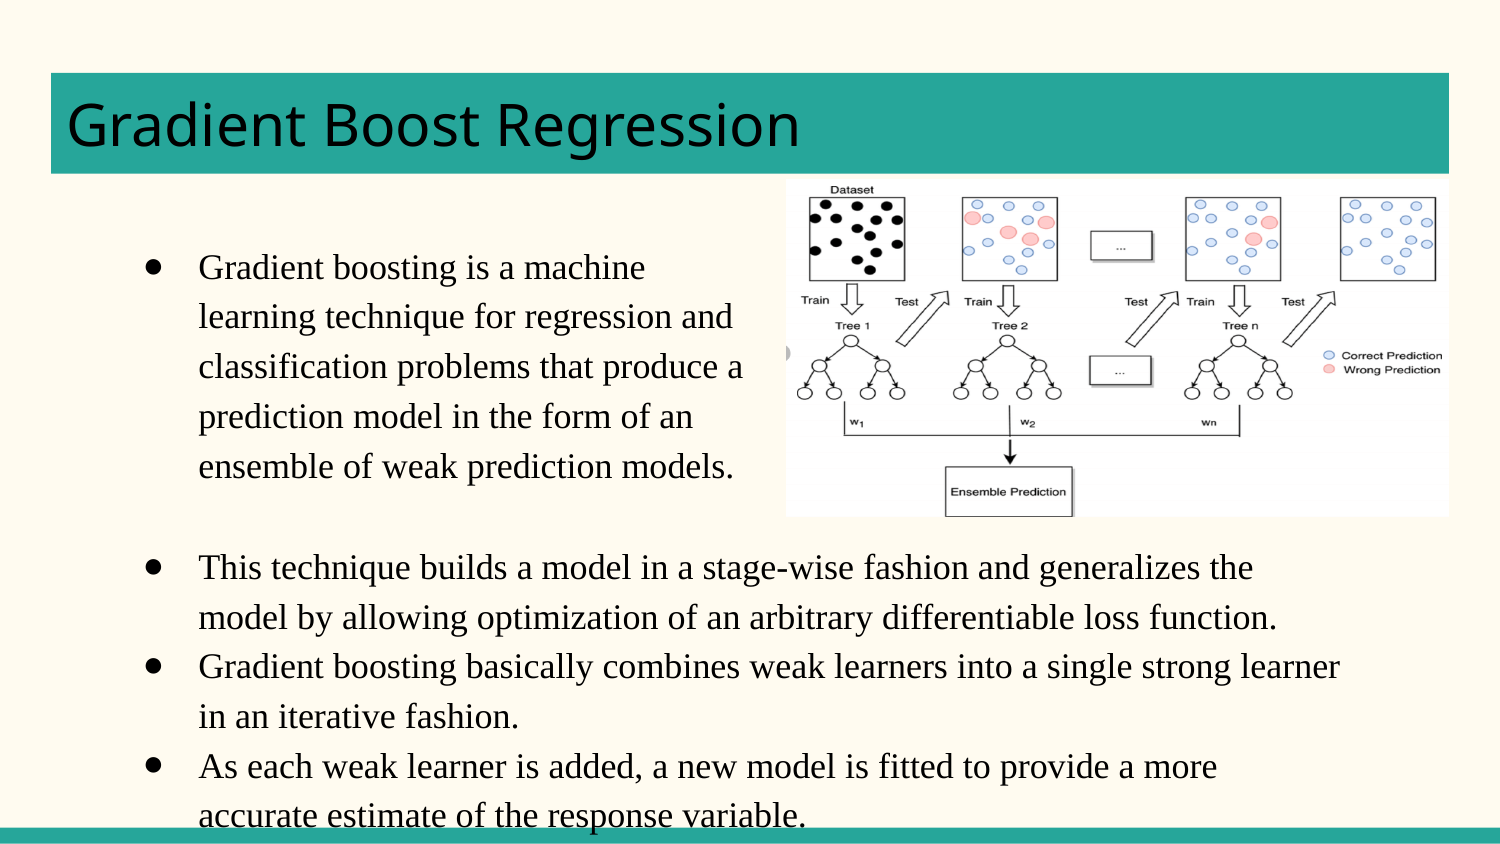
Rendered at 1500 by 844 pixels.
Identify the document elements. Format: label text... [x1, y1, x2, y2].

title Gradient Boost Regression [51, 72, 1449, 174]
list This technique builds a model in a stage-wise fashion and generalizes the model by allowing optimization of an arbitrary differentiable loss function. Gradient boosting basically combines weak learners into a single strong learner in an iterative fashion. As each weak learner is added, a new model is fitted to provide a more accurate estimate of the response variable. [108, 521, 1358, 820]
picture [786, 179, 1450, 517]
text_box Gradient boosting is a machine learning technique for regression and classification problems that produce a prediction model in the form of an ensemble of weak prediction models. [108, 221, 762, 561]
